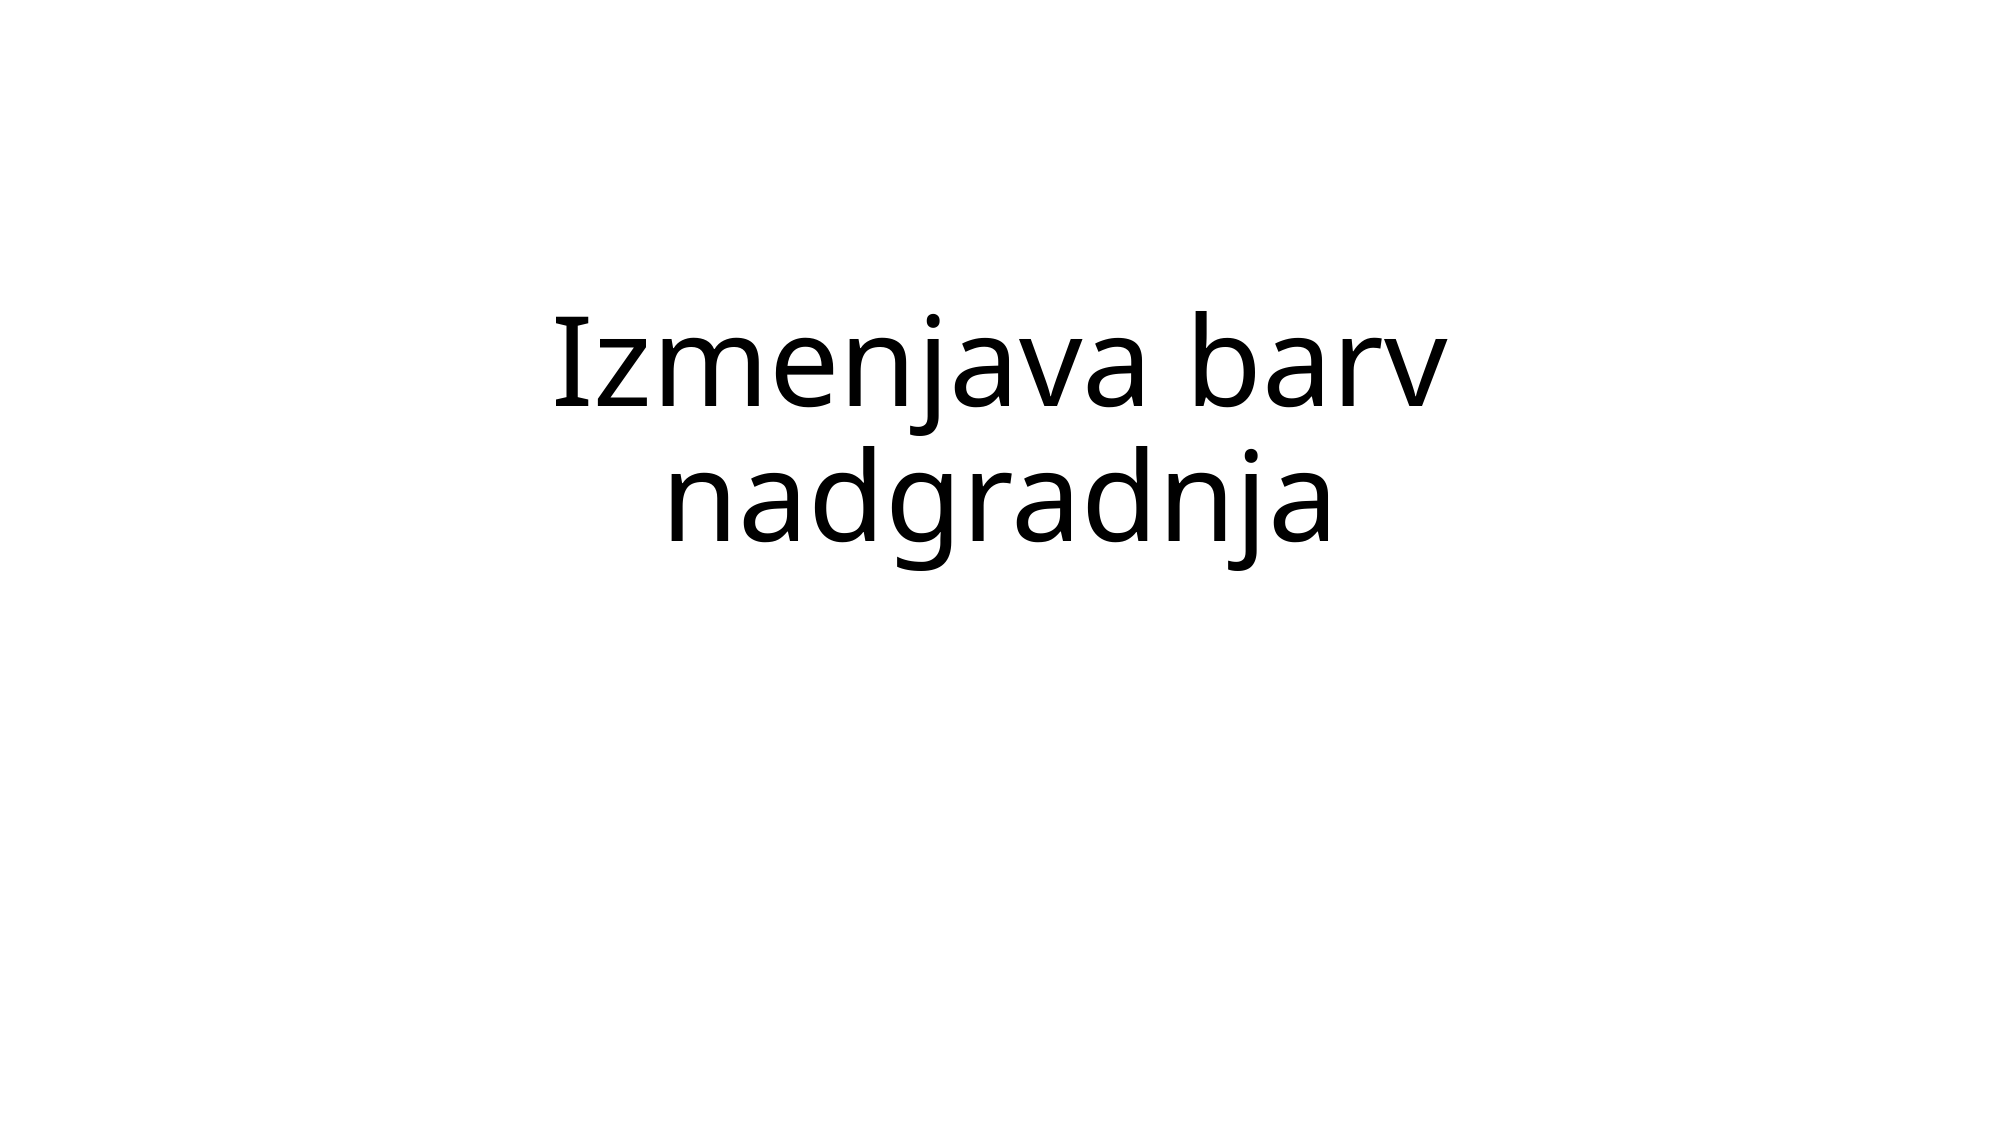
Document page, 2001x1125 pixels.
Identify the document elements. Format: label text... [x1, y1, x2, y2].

title Izmenjava barv nadgradnja [249, 184, 1750, 576]
